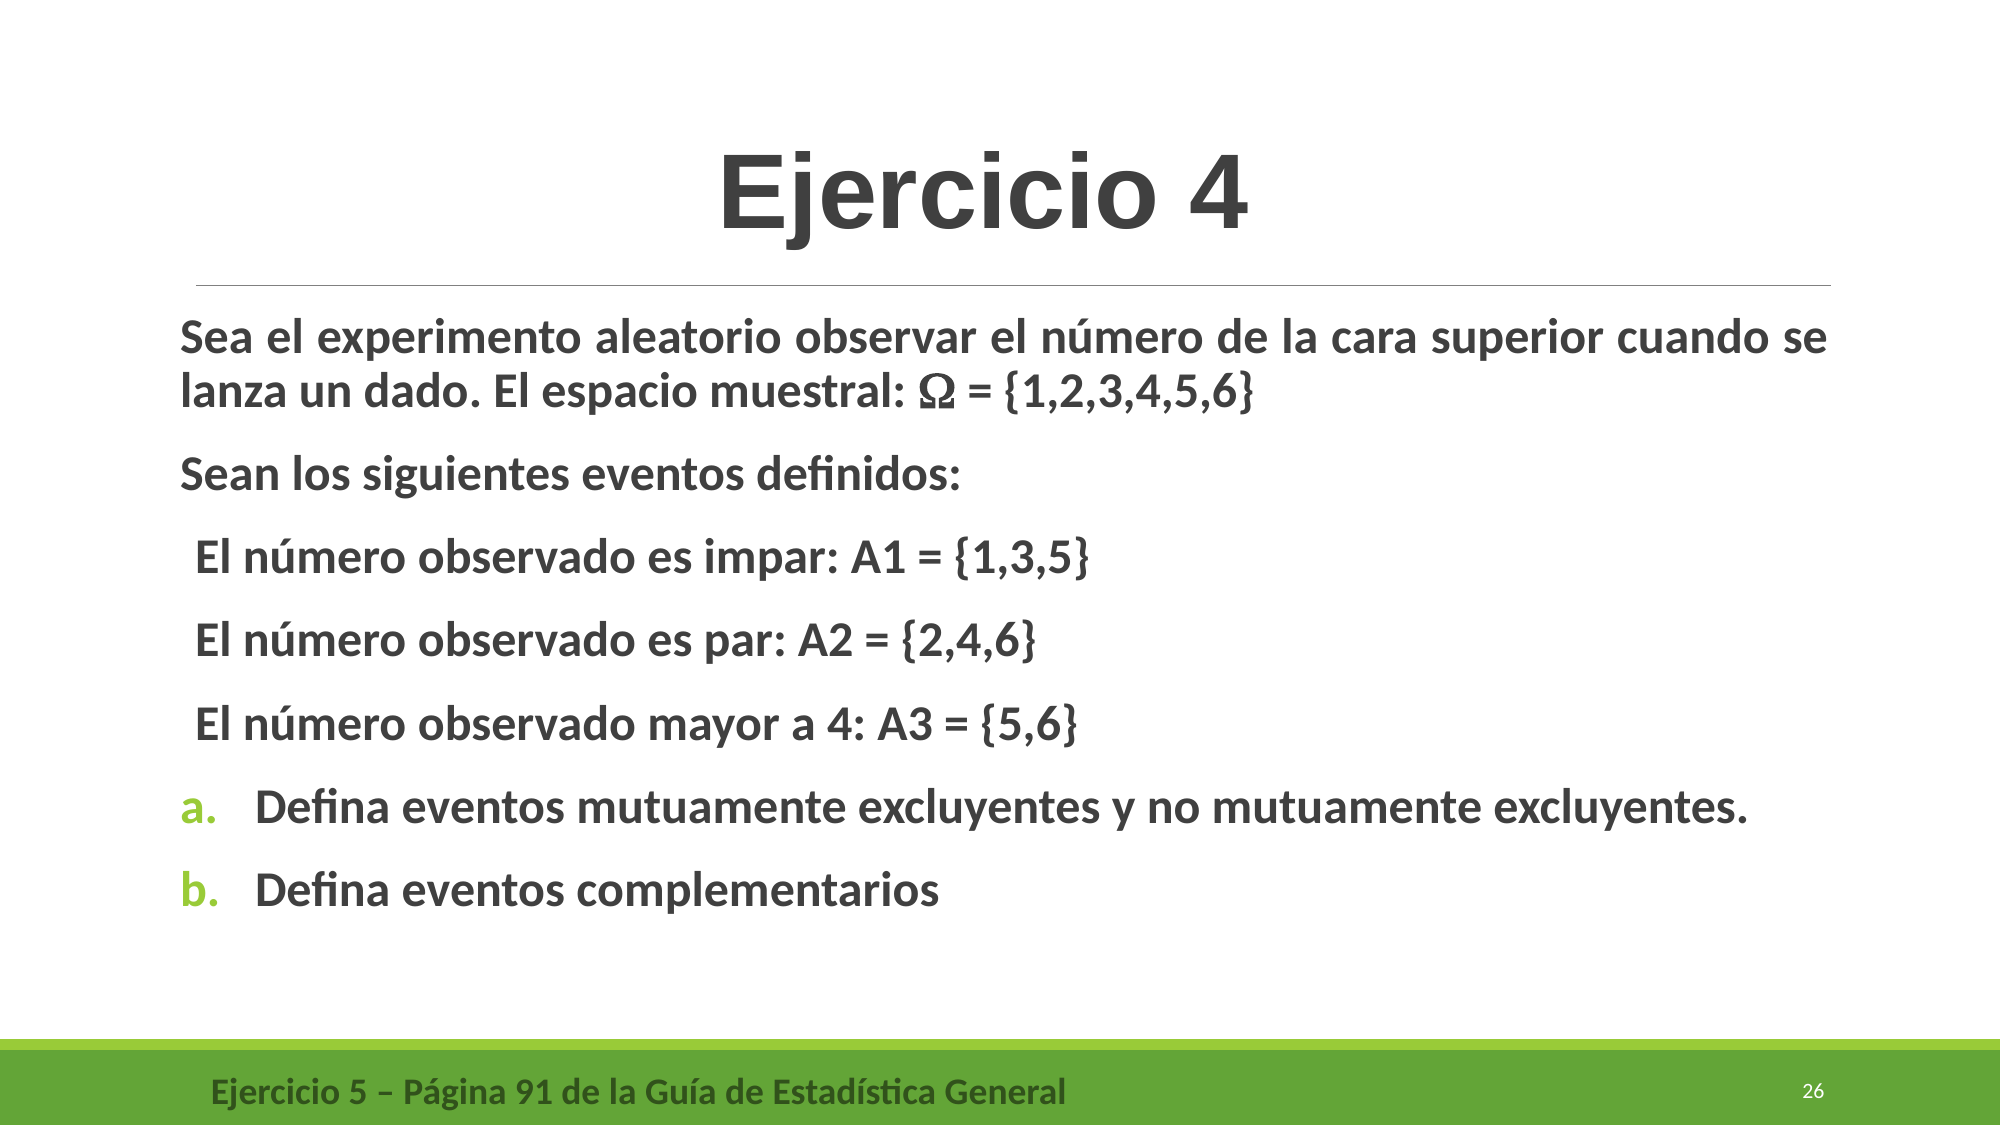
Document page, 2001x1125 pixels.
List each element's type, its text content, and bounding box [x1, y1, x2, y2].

slide_number 26 [1624, 1059, 1840, 1120]
list Sea el experimento aleatorio observar el número de la cara superior cuando se lanza un dado. El espacio muestral:  = {1,2,3,4,5,6} Sean los siguientes eventos definidos: El número observado es impar: A1 = {1,3,5} El número observado es par: A2 = {2,4,6} El número observado mayor a 4: A3 = {5,6} Defina eventos mutuamente excluyentes y no mutuamente excluyentes. Defina eventos complementarios [180, 302, 1830, 963]
text_box Ejercicio 4 [211, 129, 1732, 263]
text_box Ejercicio 5 – Página 91 de la Guía de Estadística General [159, 1058, 1119, 1121]
